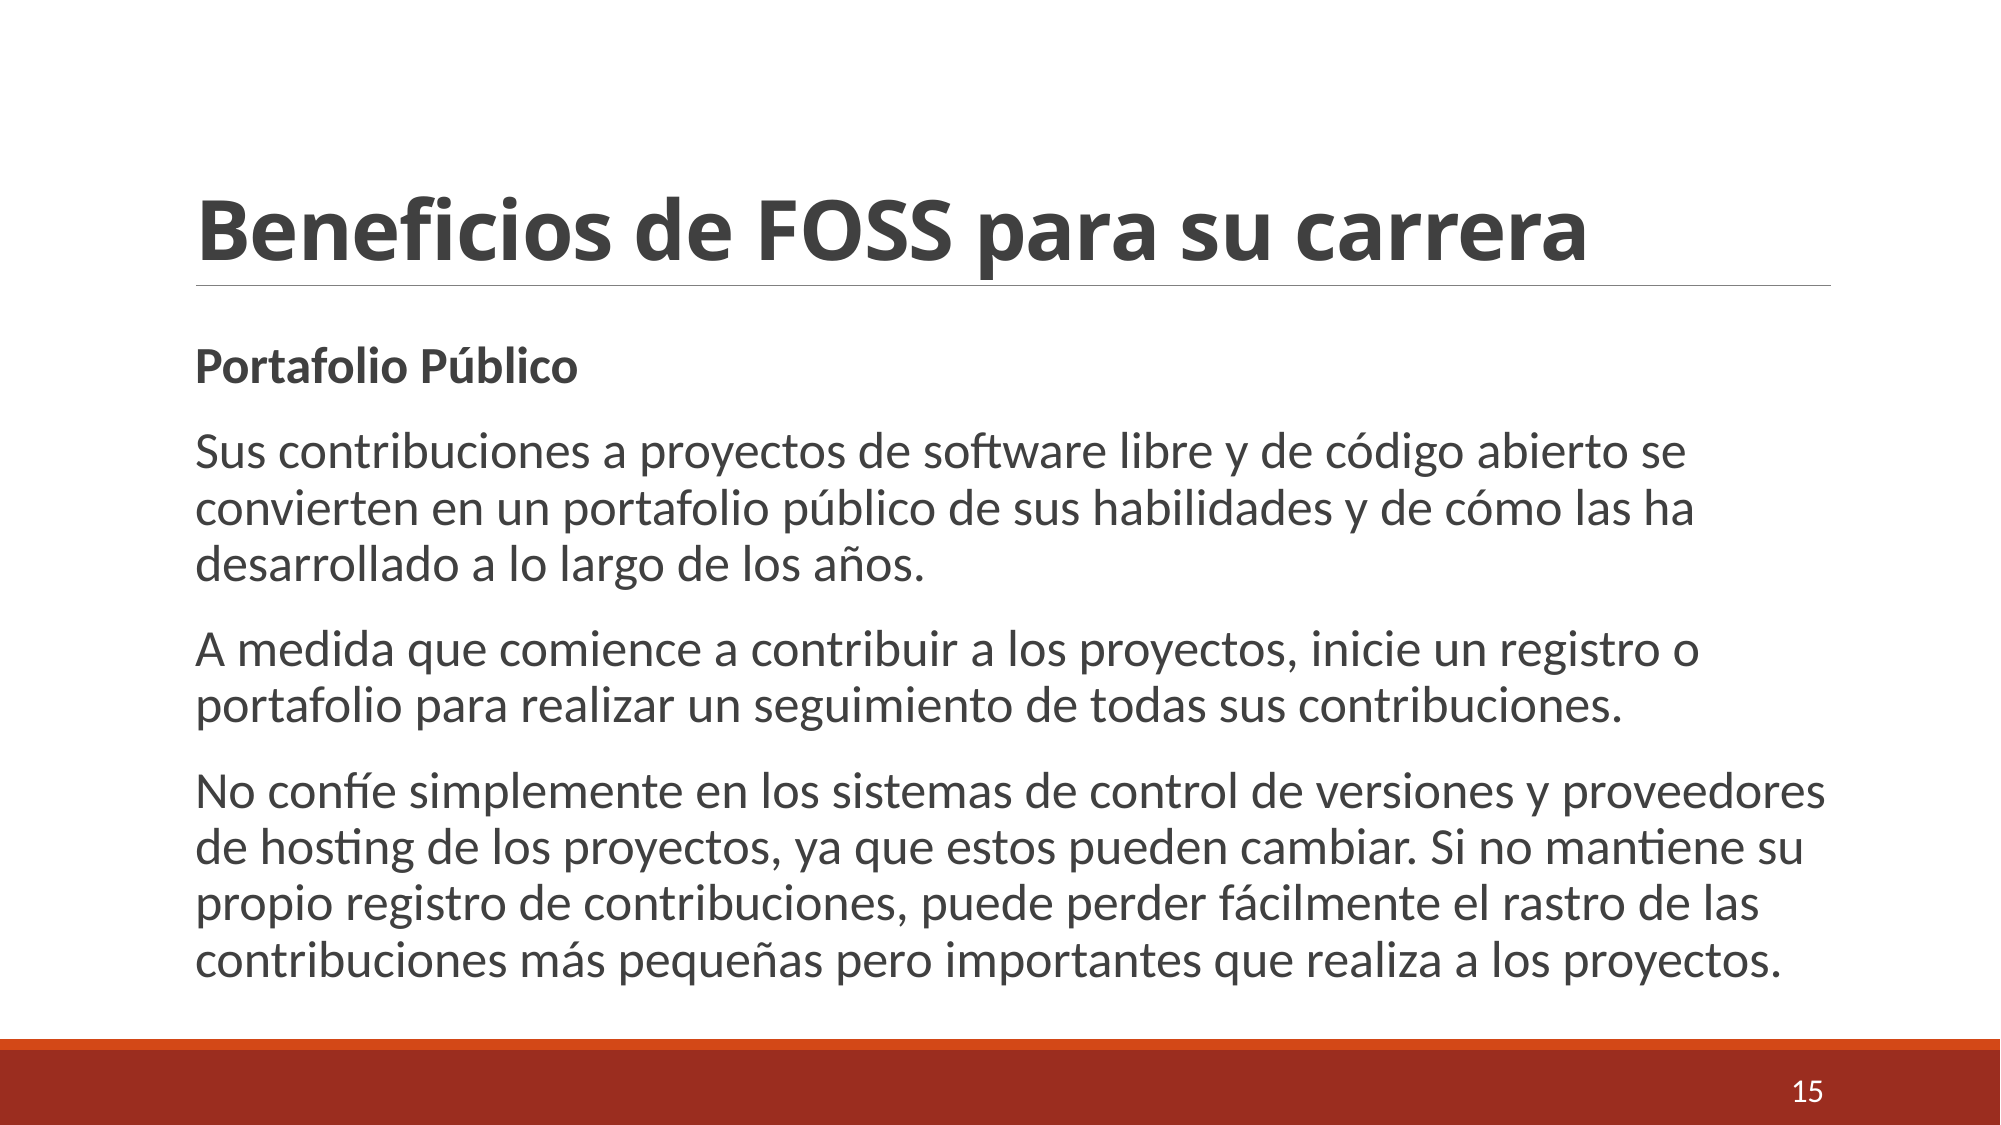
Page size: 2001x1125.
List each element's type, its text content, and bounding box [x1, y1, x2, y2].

list Portafolio Público Sus contribuciones a proyectos de software libre y de código abierto se convierten en un portafolio público de sus habilidades y de cómo las ha desarrollado a lo largo de los años. A medida que comience a contribuir a los proyectos, inicie un registro o portafolio para realizar un seguimiento de todas sus contribuciones. No confíe simplemente en los sistemas de control de versiones y proveedores de hosting de los proyectos, ya que estos pueden cambiar. Si no mantiene su propio registro de contribuciones, puede perder fácilmente el rastro de las contribuciones más pequeñas pero importantes que realiza a los proyectos. [180, 331, 1840, 975]
title Beneficios de FOSS para su carrera [180, 47, 1883, 285]
slide_number 15 [1624, 1059, 1840, 1120]
